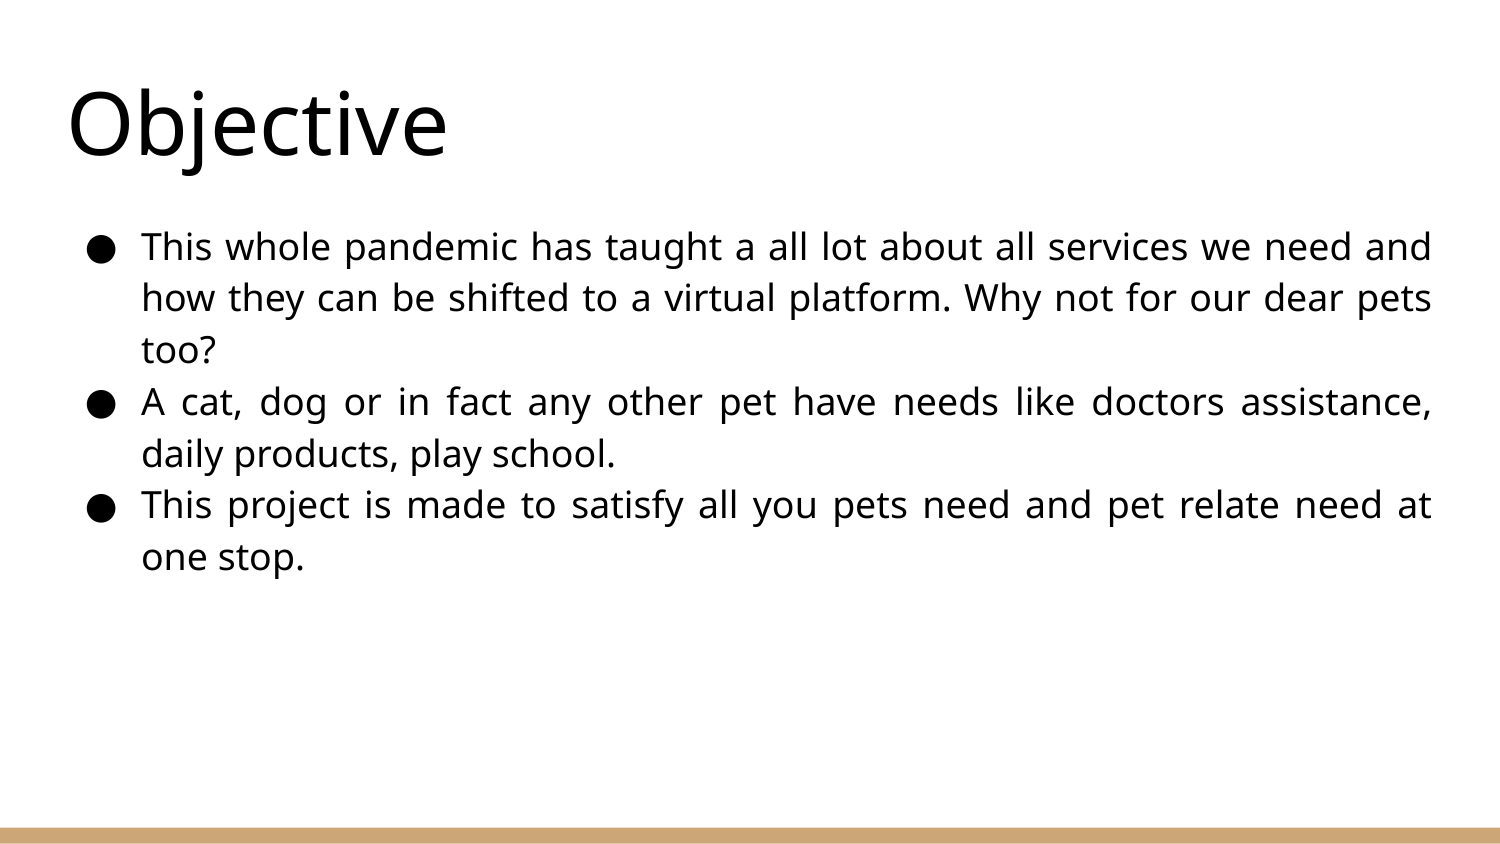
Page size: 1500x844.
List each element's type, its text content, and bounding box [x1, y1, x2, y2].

list This whole pandemic has taught a all lot about all services we need and how they can be shifted to a virtual platform. Why not for our dear pets too? A cat, dog or in fact any other pet have needs like doctors assistance, daily products, play school. This project is made to satisfy all you pets need and pet relate need at one stop. [51, 200, 1449, 752]
title Objective [51, 51, 1449, 189]
